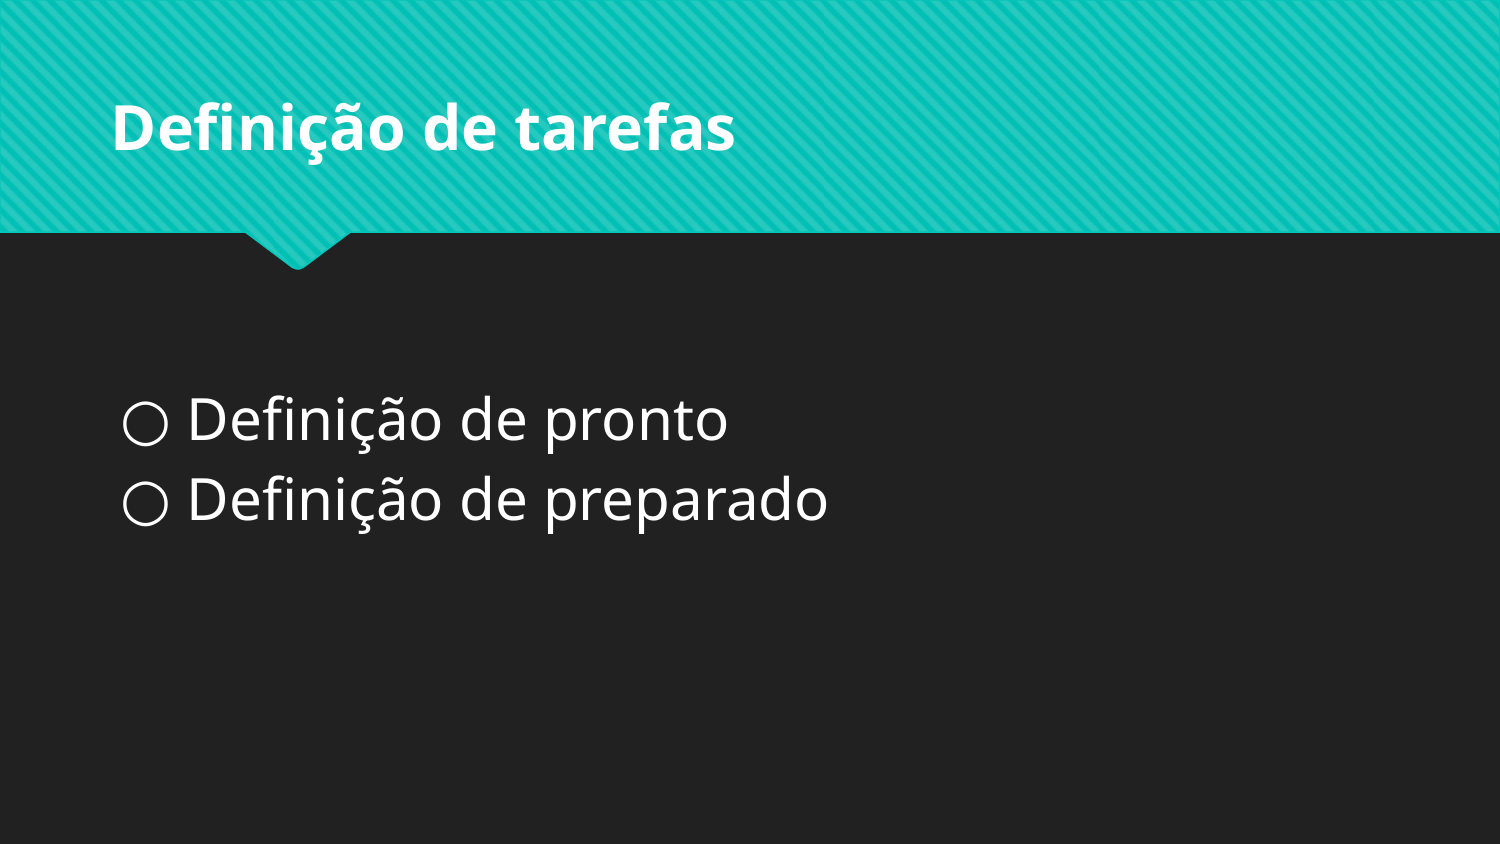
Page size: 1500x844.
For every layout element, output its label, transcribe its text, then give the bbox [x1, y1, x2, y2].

picture [1, 1, 1499, 268]
title Definição de tarefas [99, 55, 1401, 175]
list Definição de pronto Definição de preparado [100, 273, 1400, 721]
